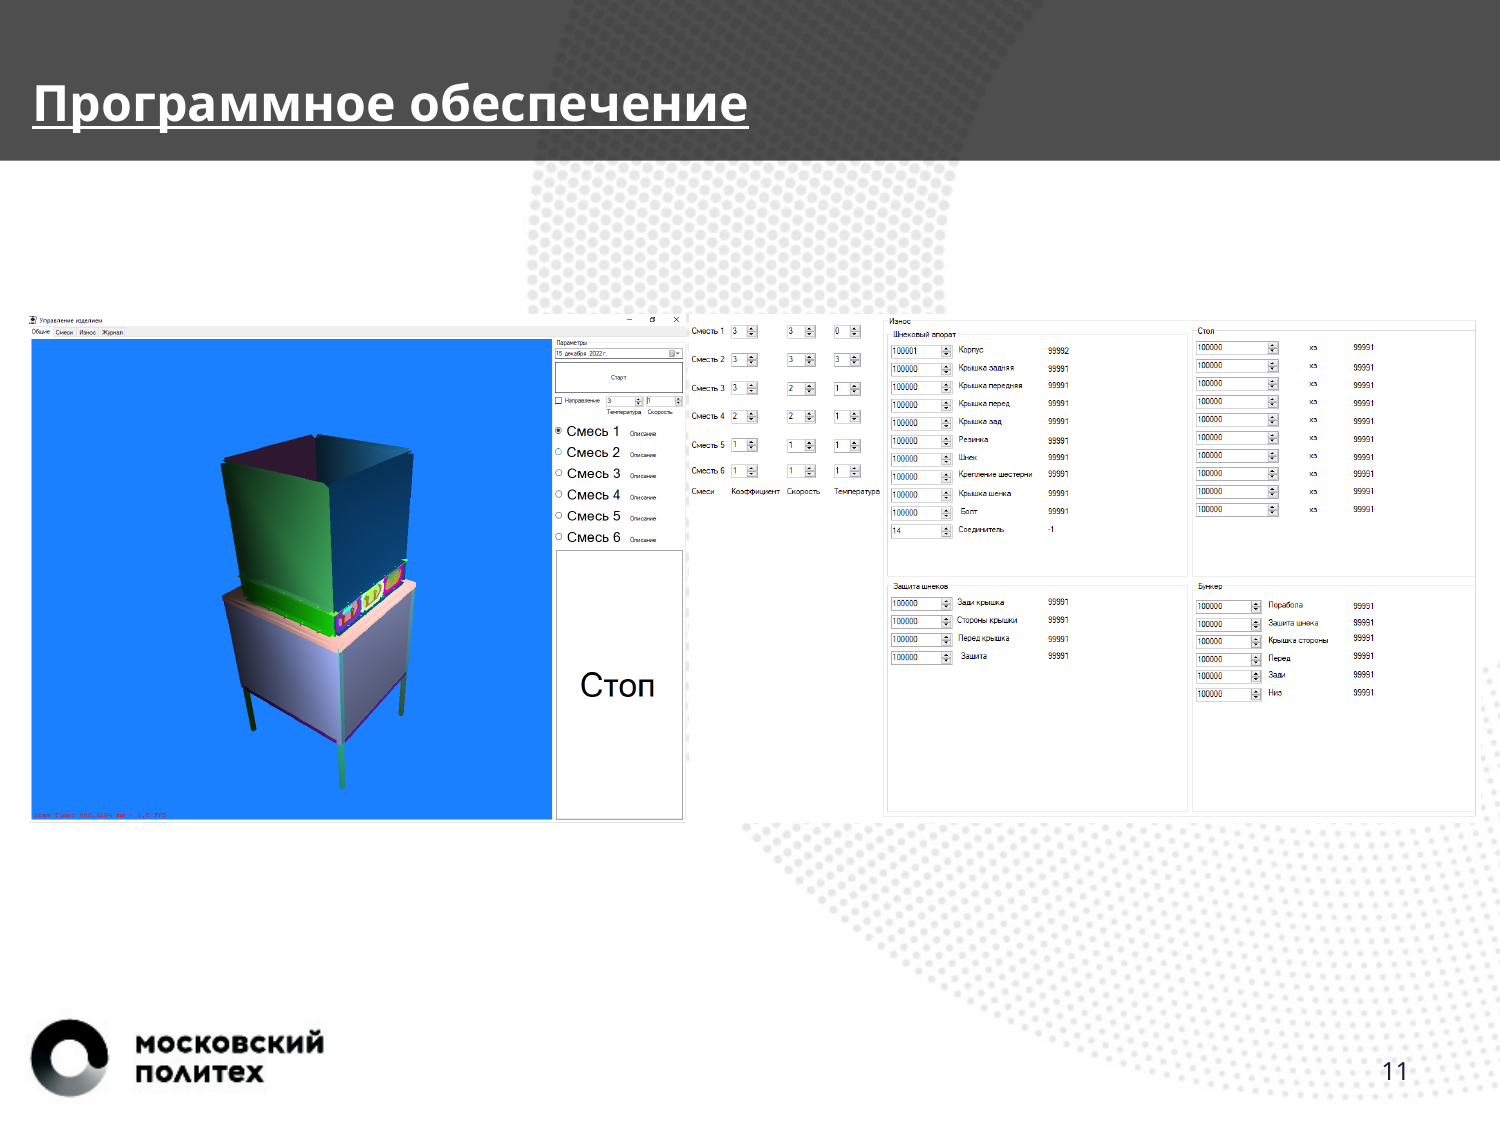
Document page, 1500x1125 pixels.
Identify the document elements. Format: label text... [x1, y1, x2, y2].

picture [0, 163, 1500, 1125]
text_box Программное обеспечение [17, 42, 1500, 161]
text_box [0, 0, 1500, 163]
slide_number 11 [1074, 1042, 1425, 1103]
